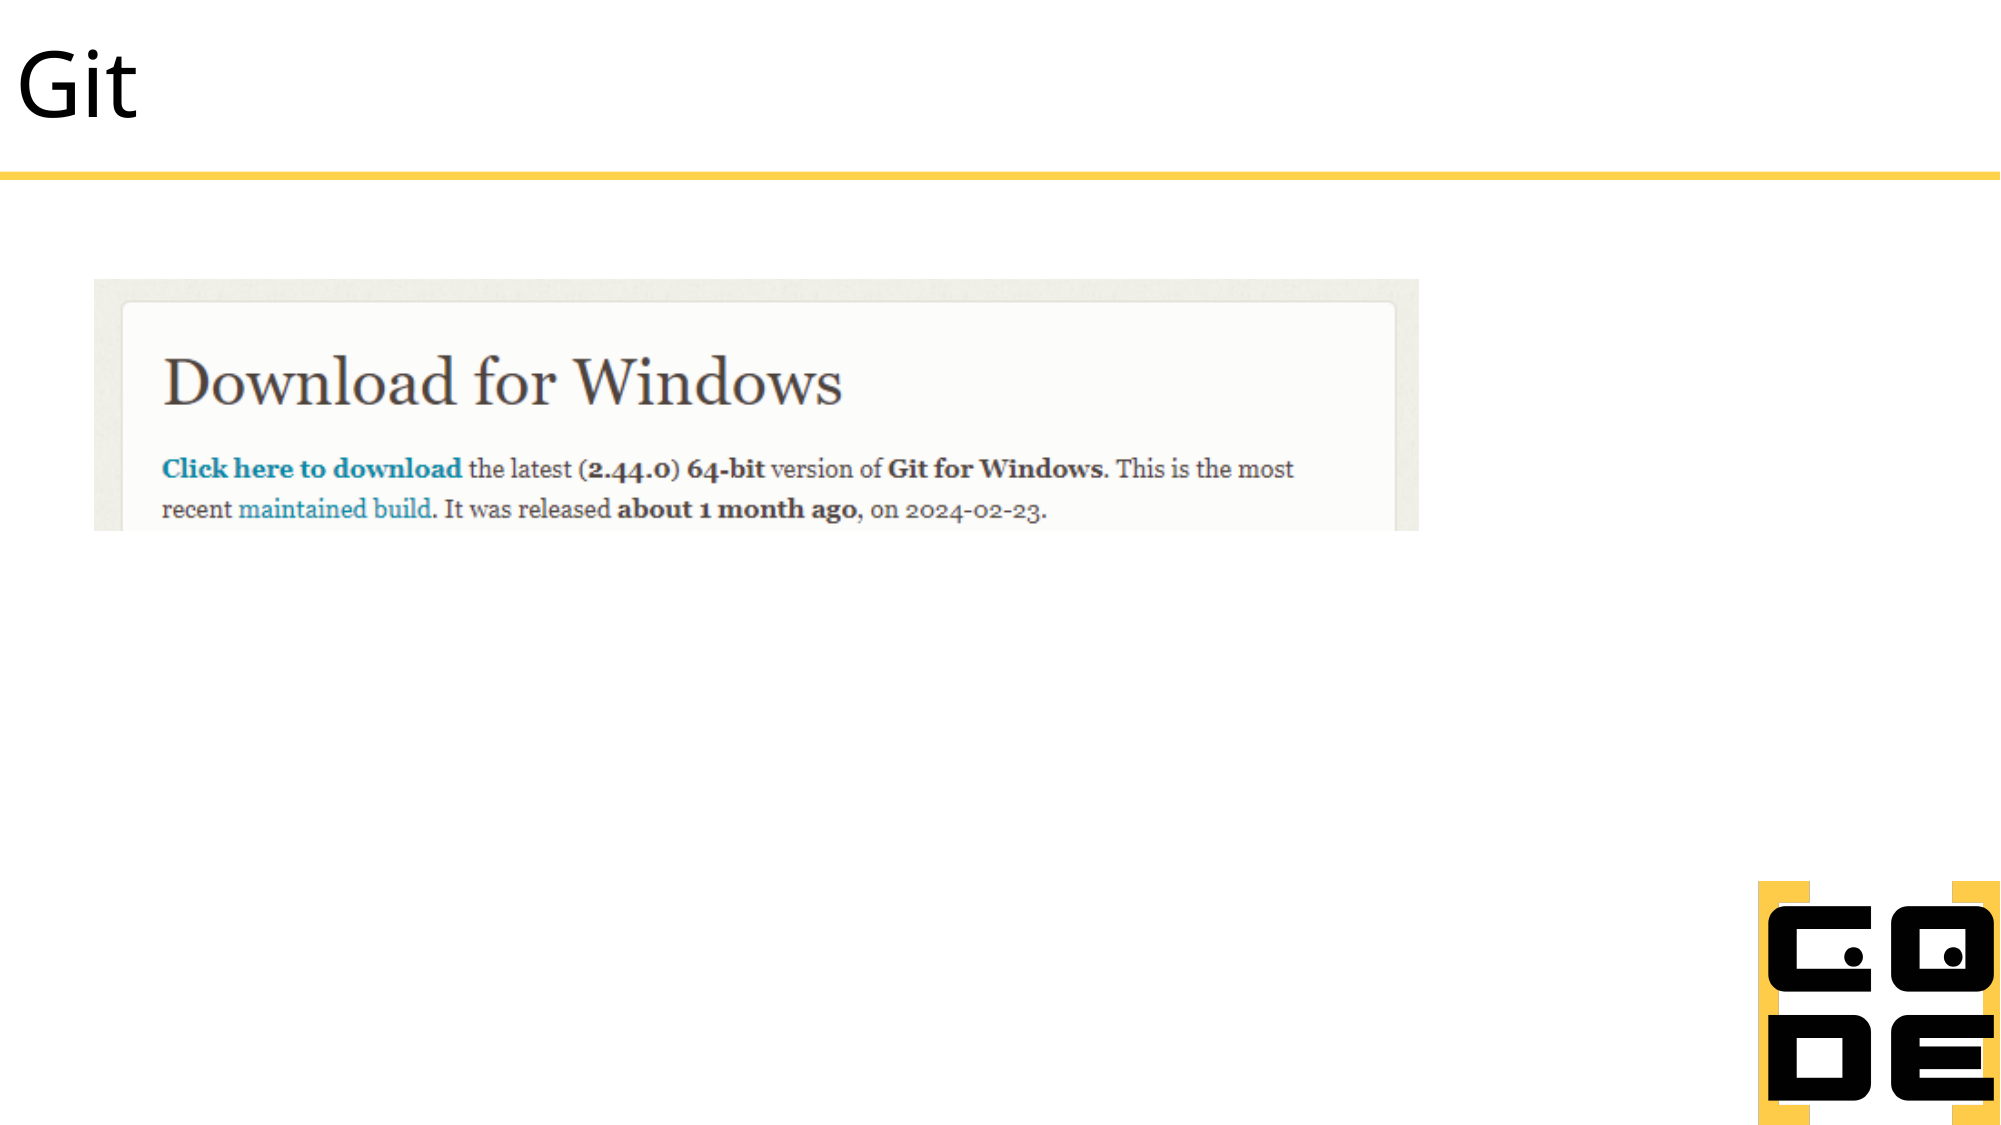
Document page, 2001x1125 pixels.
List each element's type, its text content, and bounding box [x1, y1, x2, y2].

picture [94, 279, 1420, 531]
title Git [0, 0, 1175, 171]
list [1686, 805, 2000, 1125]
